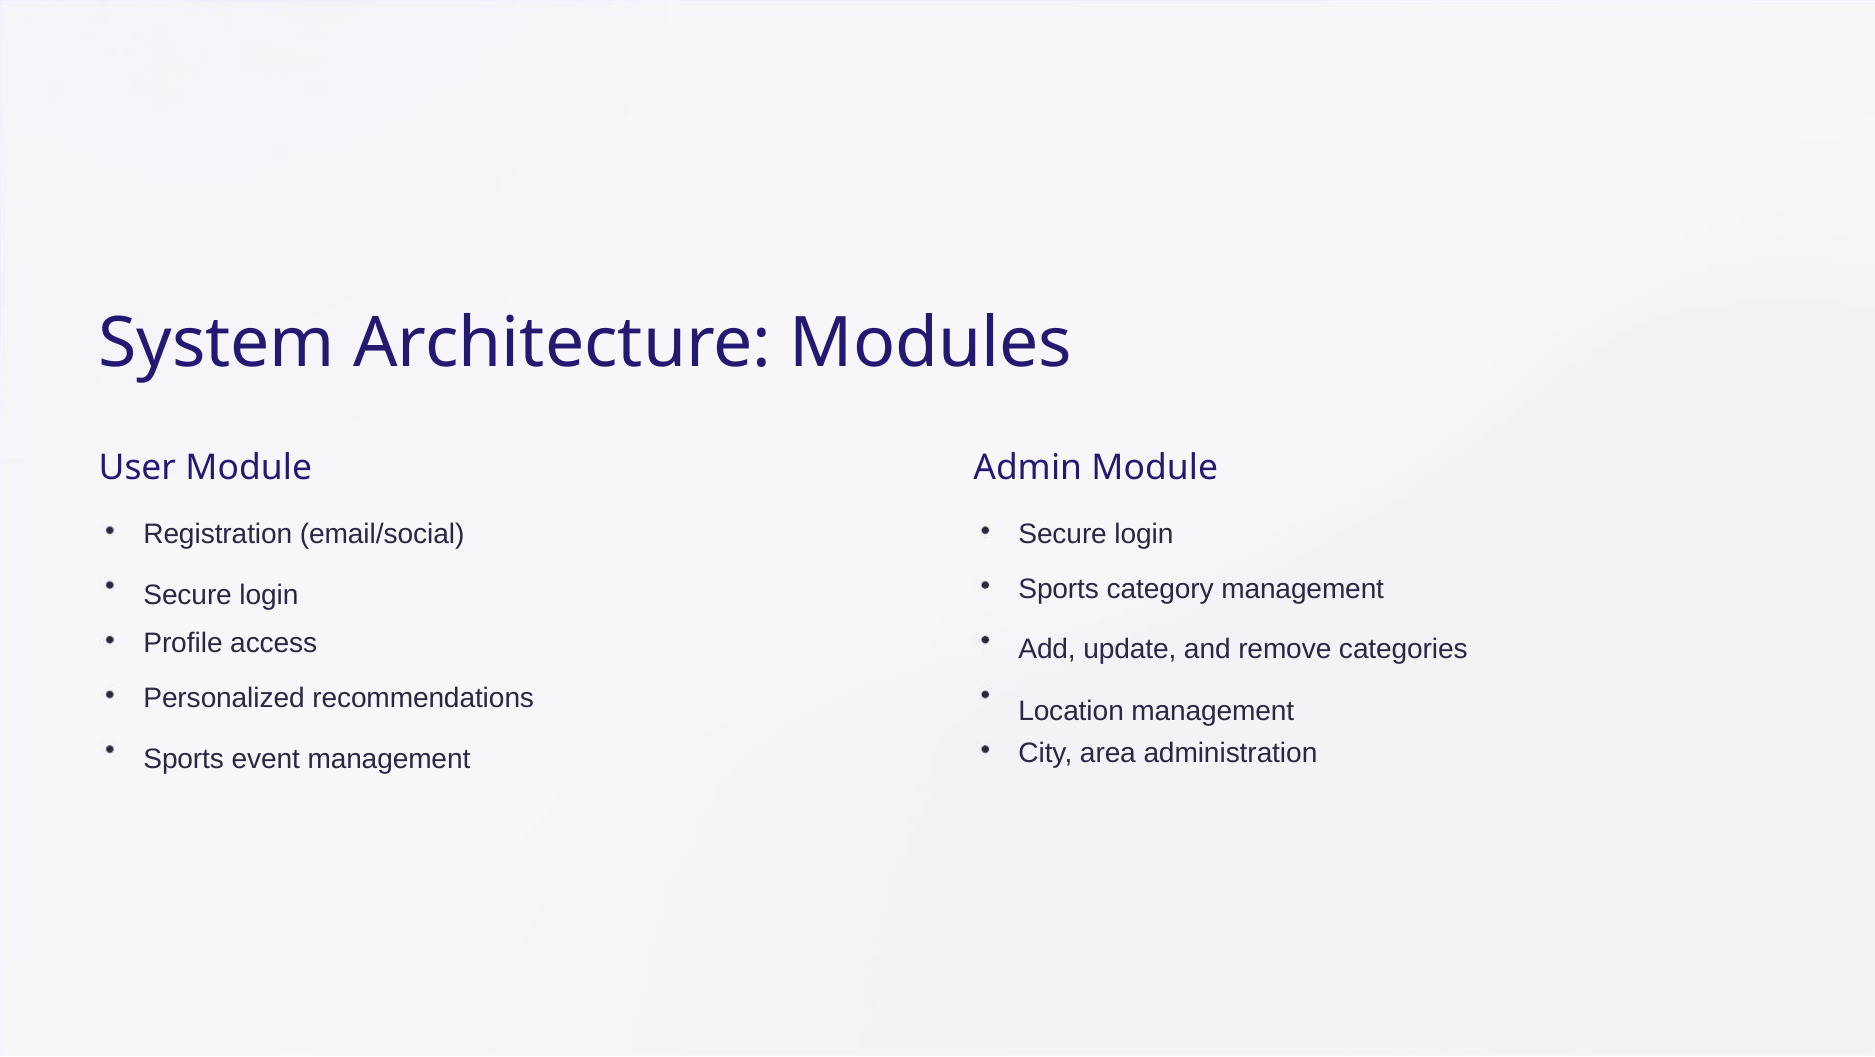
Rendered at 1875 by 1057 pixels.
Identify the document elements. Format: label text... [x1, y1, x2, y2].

text_box Personalized recommendations Sports event management [143, 675, 563, 774]
text_box City, area administration [1018, 730, 1345, 768]
text_box User Module [98, 433, 328, 487]
text_box Profile access [143, 621, 344, 659]
text_box Secure login [1018, 511, 1200, 550]
text_box Admin Module [973, 433, 1233, 487]
text_box Registration (email/social) Secure login [143, 511, 492, 610]
text_box [0, 0, 1875, 1056]
text_box Sports category management Add, update, and remove categories Location management [1018, 566, 1497, 727]
text_box System Architecture: Modules [98, 274, 1099, 381]
